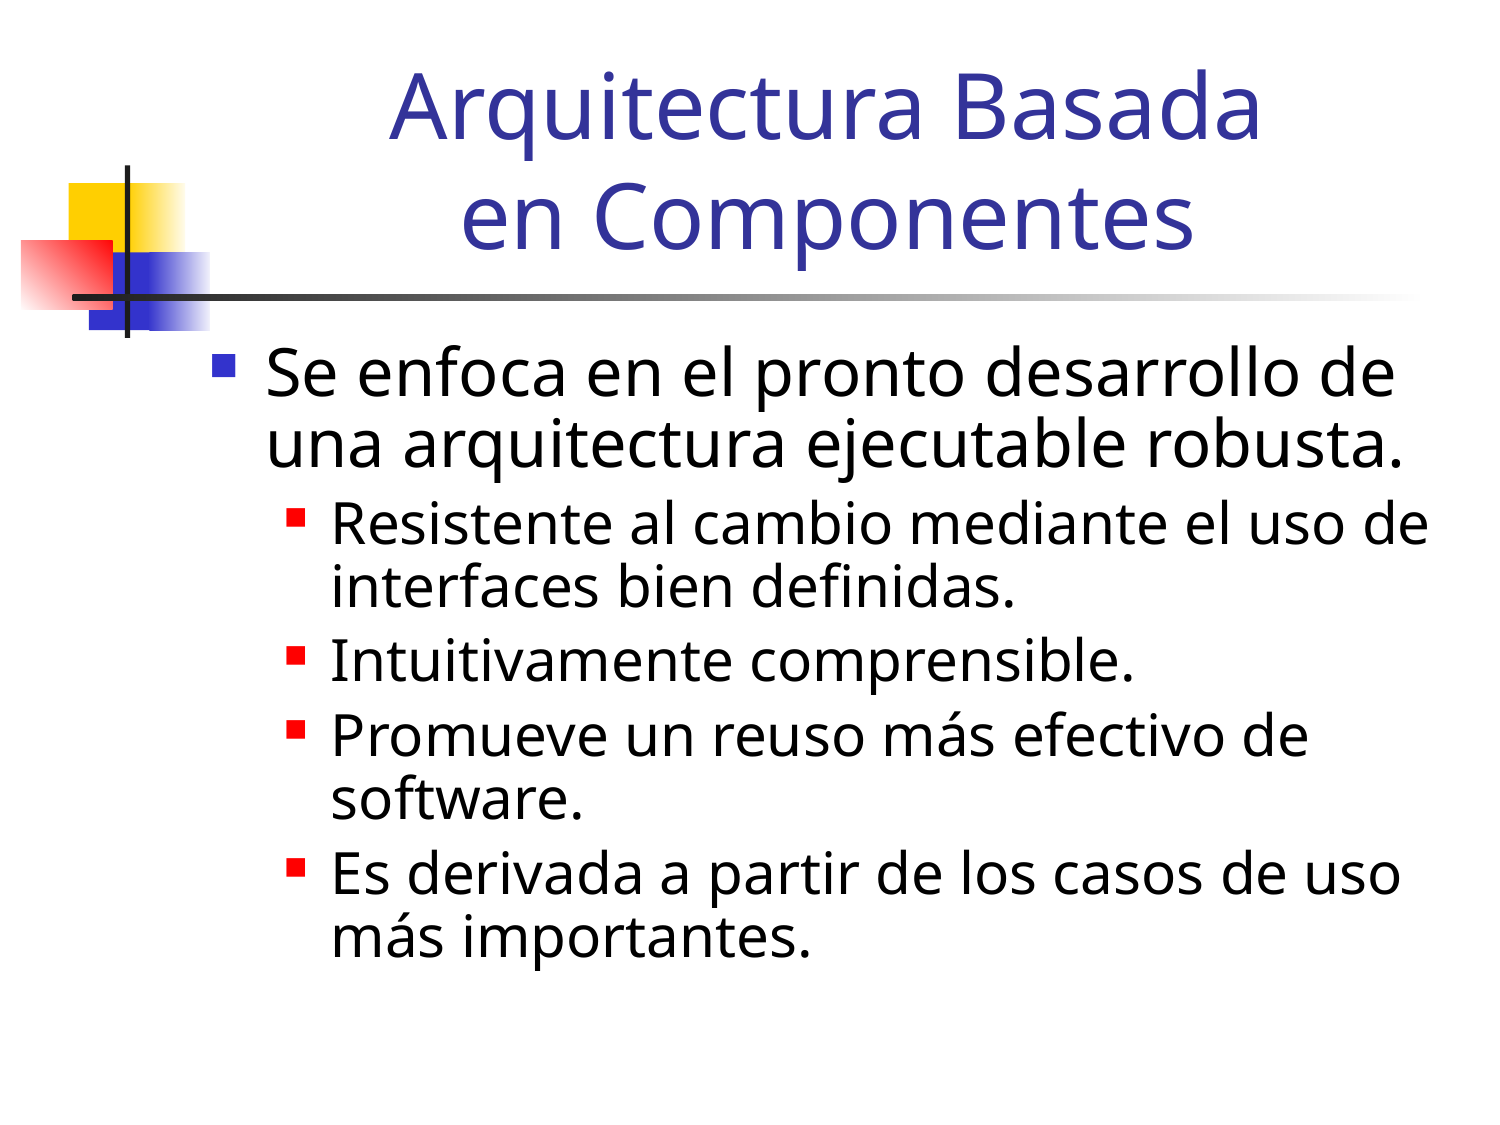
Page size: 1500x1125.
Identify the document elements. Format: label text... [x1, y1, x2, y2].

list Se enfoca en el pronto desarrollo de una arquitectura ejecutable robusta. Resistente al cambio mediante el uso de interfaces bien definidas. Intuitivamente comprensible. Promueve un reuso más efectivo de software. Es derivada a partir de los casos de uso más importantes. [193, 331, 1469, 1006]
title Arquitectura Basada en Componentes [188, 35, 1468, 275]
